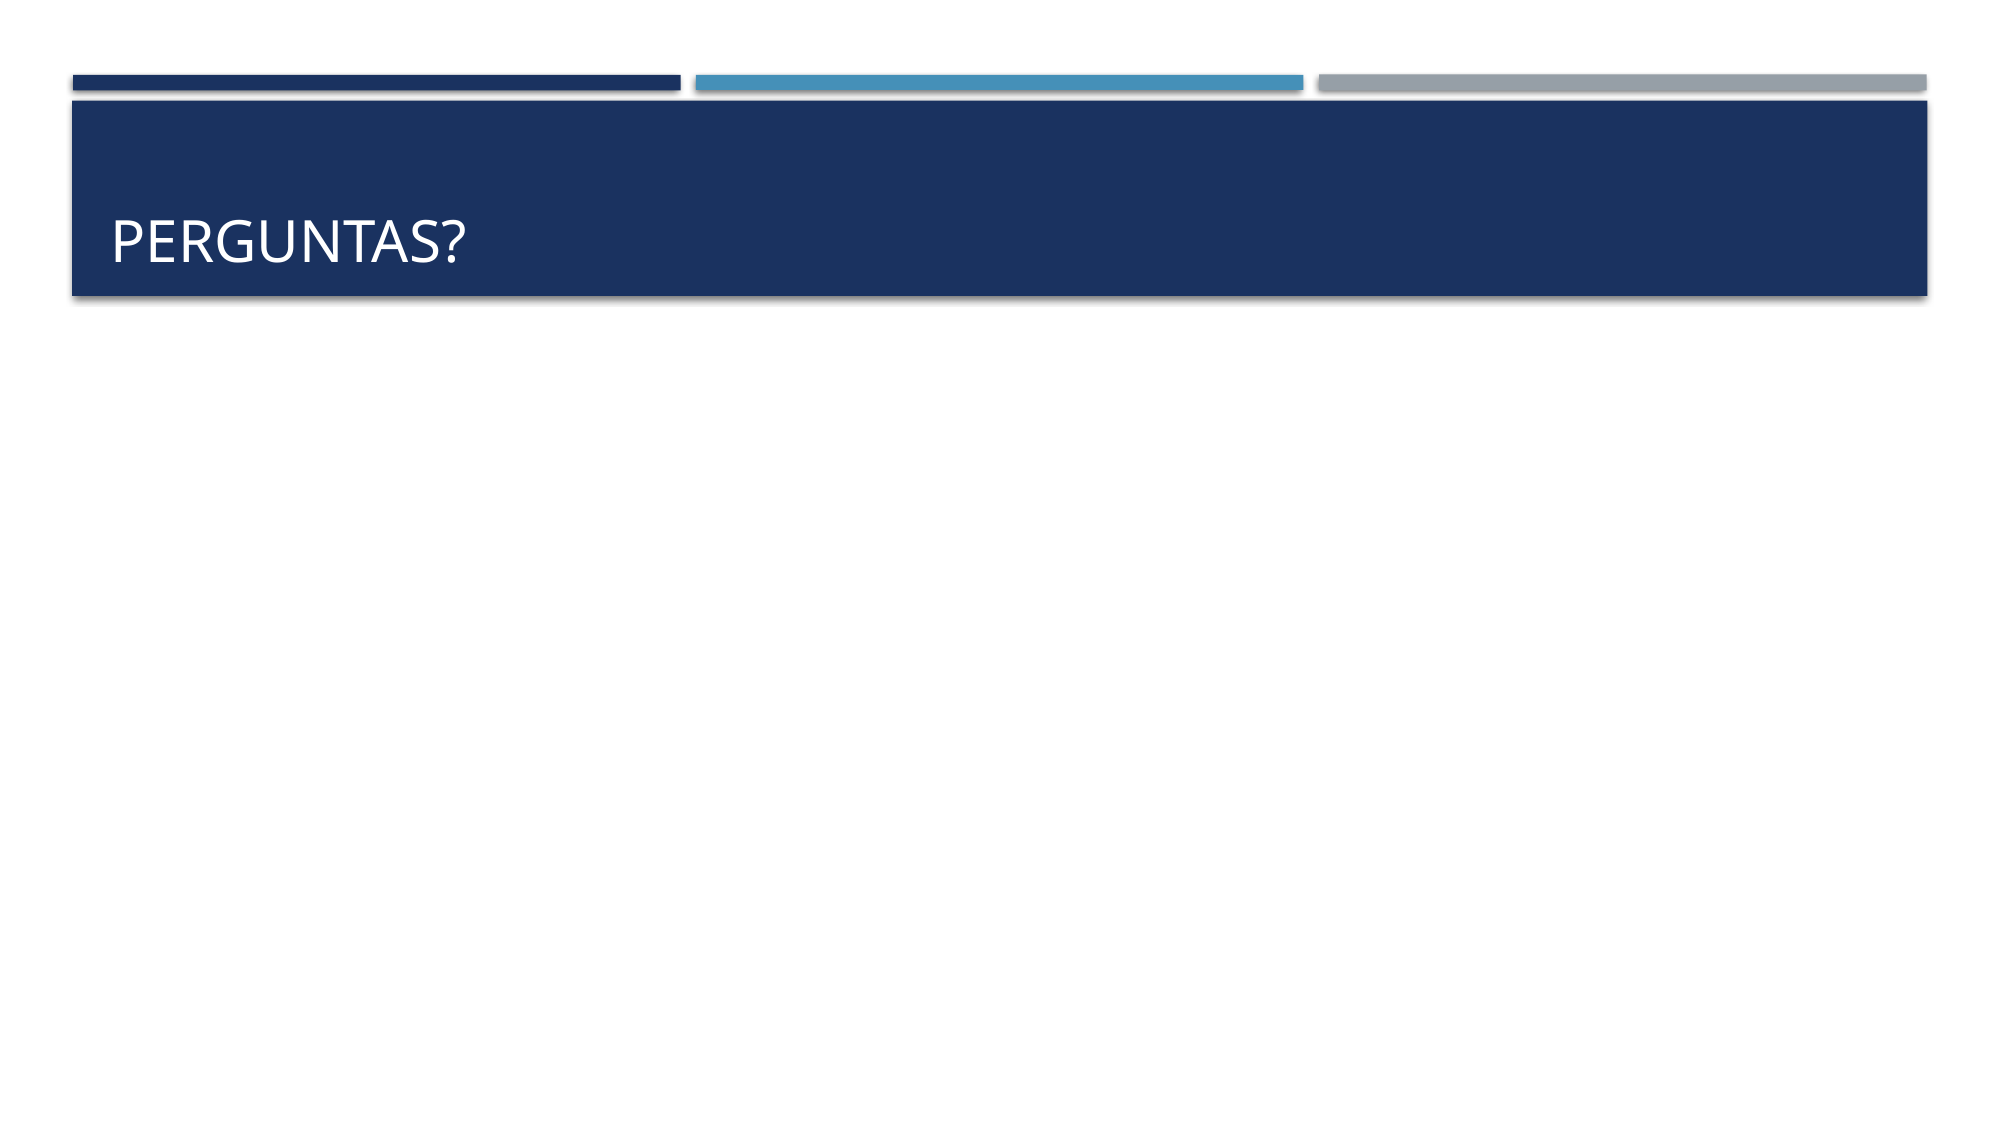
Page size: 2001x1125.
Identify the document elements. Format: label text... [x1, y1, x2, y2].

title Perguntas? [95, 115, 1905, 282]
